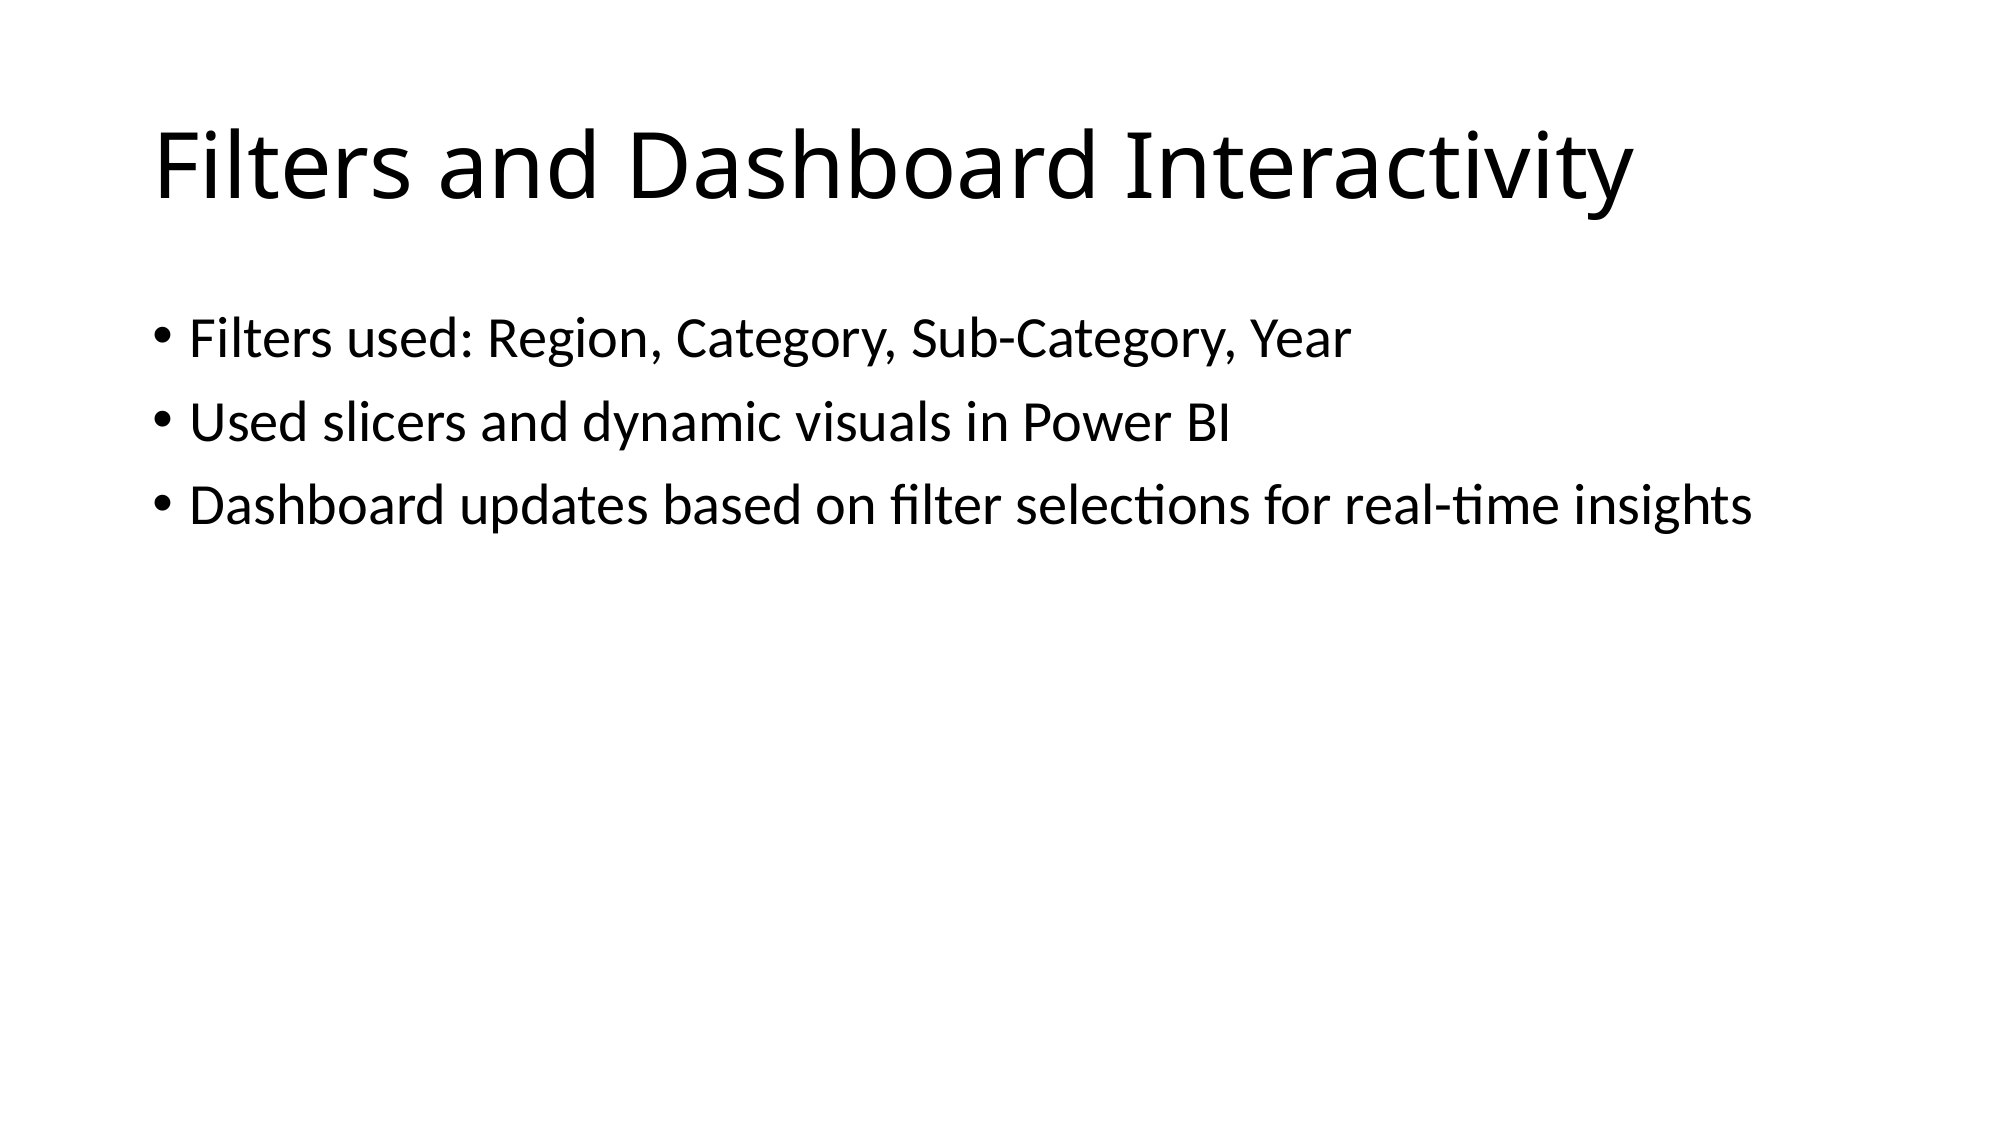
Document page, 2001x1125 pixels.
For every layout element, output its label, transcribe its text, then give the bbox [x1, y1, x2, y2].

list Filters used: Region, Category, Sub-Category, Year Used slicers and dynamic visuals in Power BI Dashboard updates based on filter selections for real-time insights [137, 299, 1863, 1014]
title Filters and Dashboard Interactivity [137, 59, 1863, 278]
